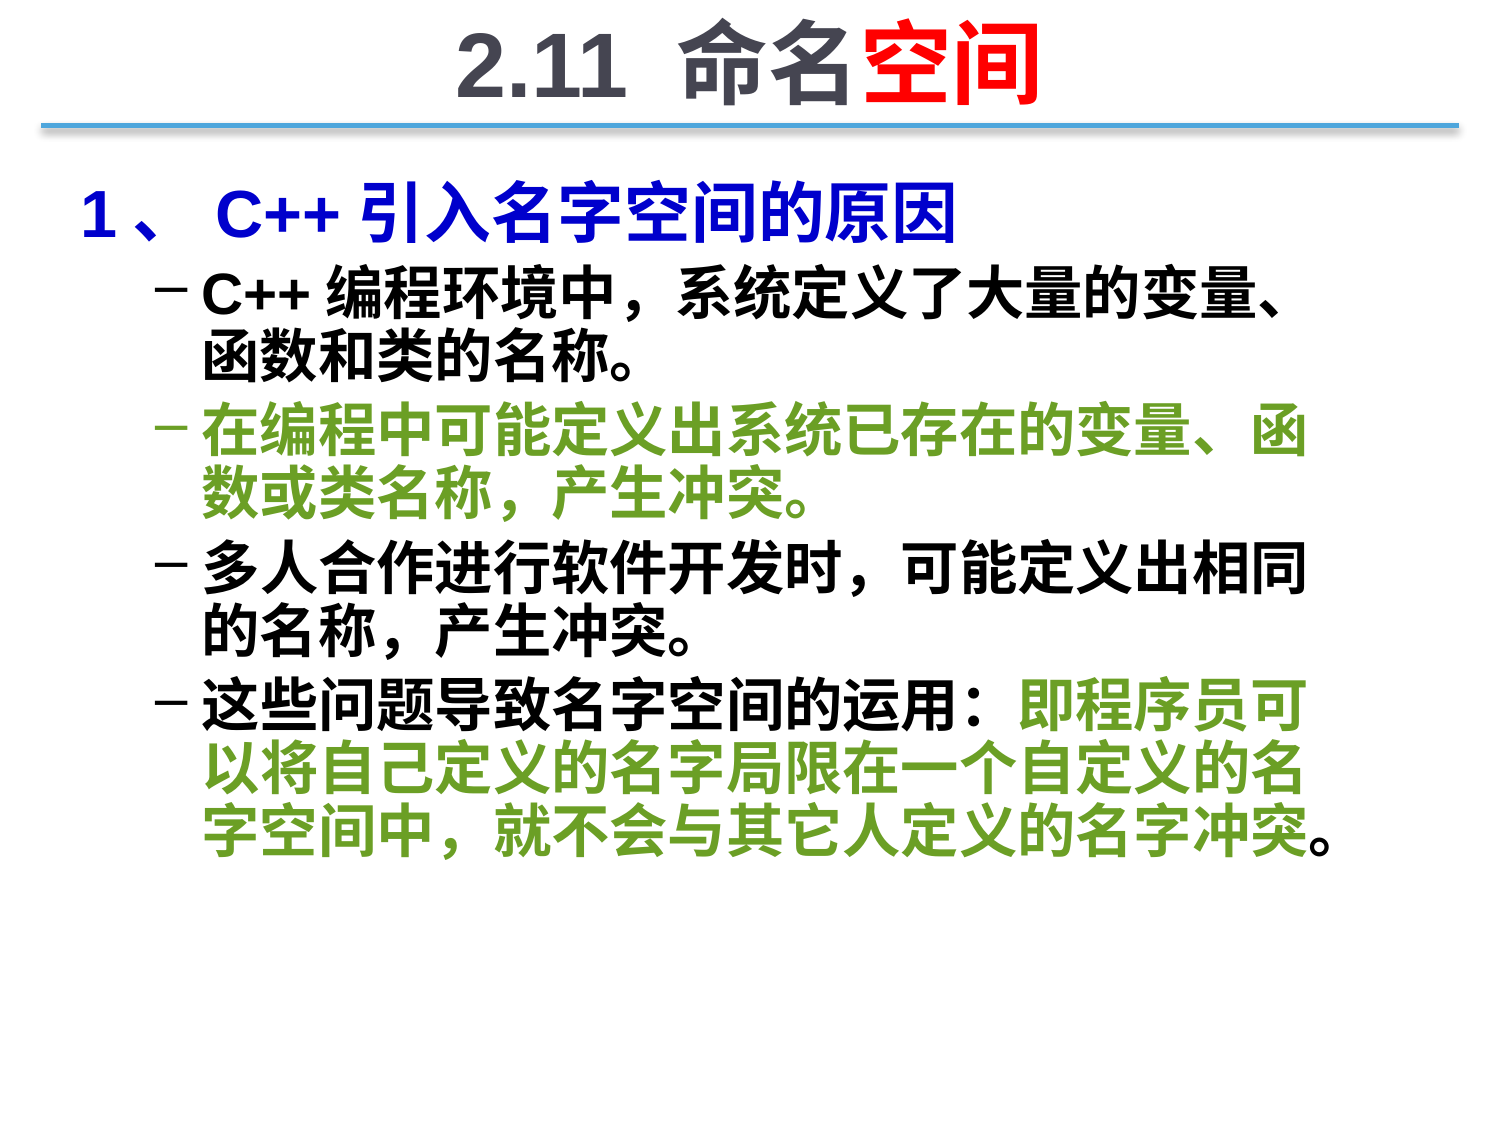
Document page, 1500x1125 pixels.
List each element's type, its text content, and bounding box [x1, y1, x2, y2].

title 2.11 命名空间 [112, 19, 1388, 102]
list 1、C++引入名字空间的原因 C++编程环境中，系统定义了大量的变量、函数和类的名称。 在编程中可能定义出系统已存在的变量、函数或类名称，产生冲突。 多人合作进行软件开发时，可能定义出相同的名称，产生冲突。 这些问题导致名字空间的运用：即程序员可以将自己定义的名字局限在一个自定义的名字空间中，就不会与其它人定义的名字冲突。 [64, 172, 1340, 918]
